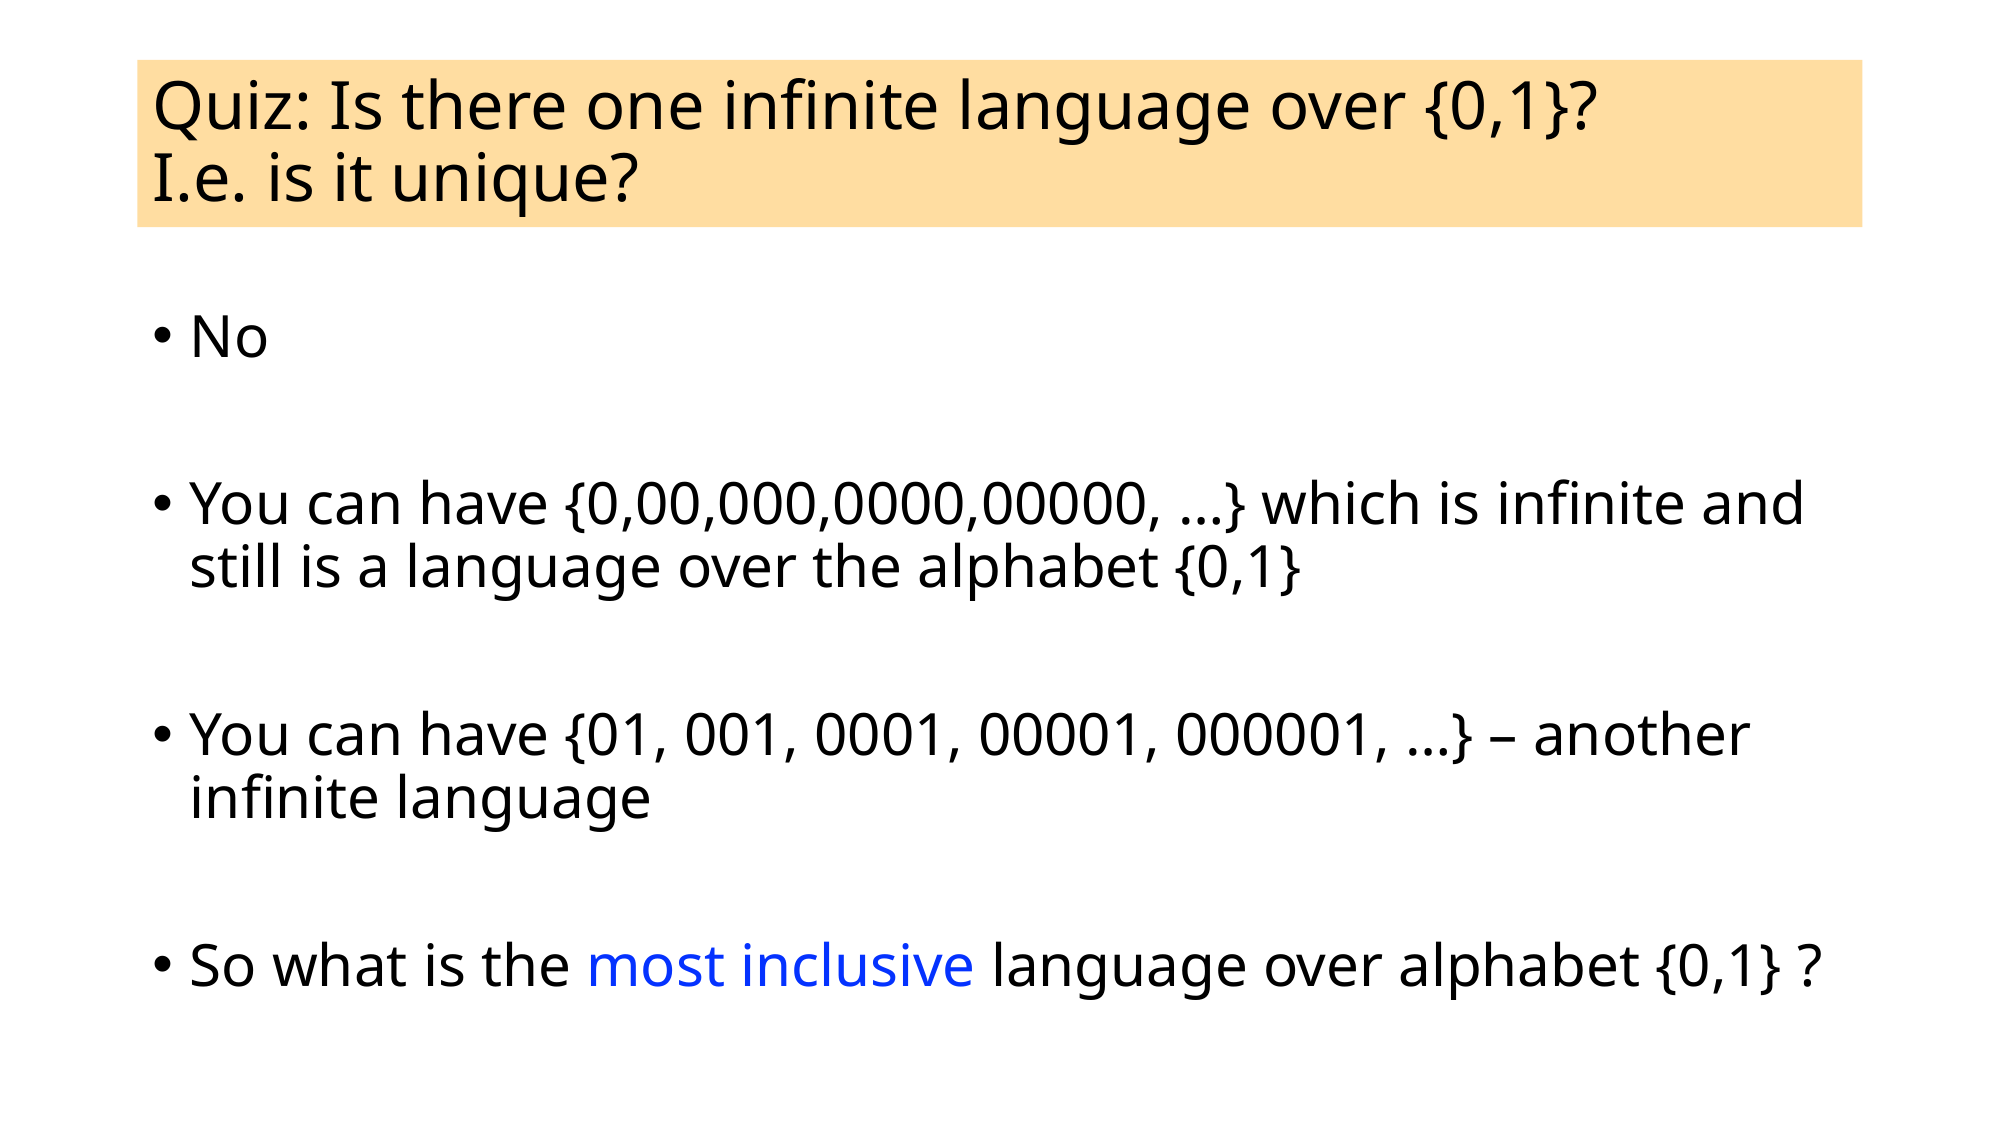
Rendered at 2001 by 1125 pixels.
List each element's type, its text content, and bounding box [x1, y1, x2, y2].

title Quiz: Is there one infinite language over {0,1}? I.e. is it unique? [137, 59, 1863, 228]
list No You can have {0,00,000,0000,00000, …} which is infinite and still is a language over the alphabet {0,1} You can have {01, 001, 0001, 00001, 000001, …} – another infinite language So what is the most inclusive language over alphabet {0,1} ? [137, 299, 1863, 1014]
